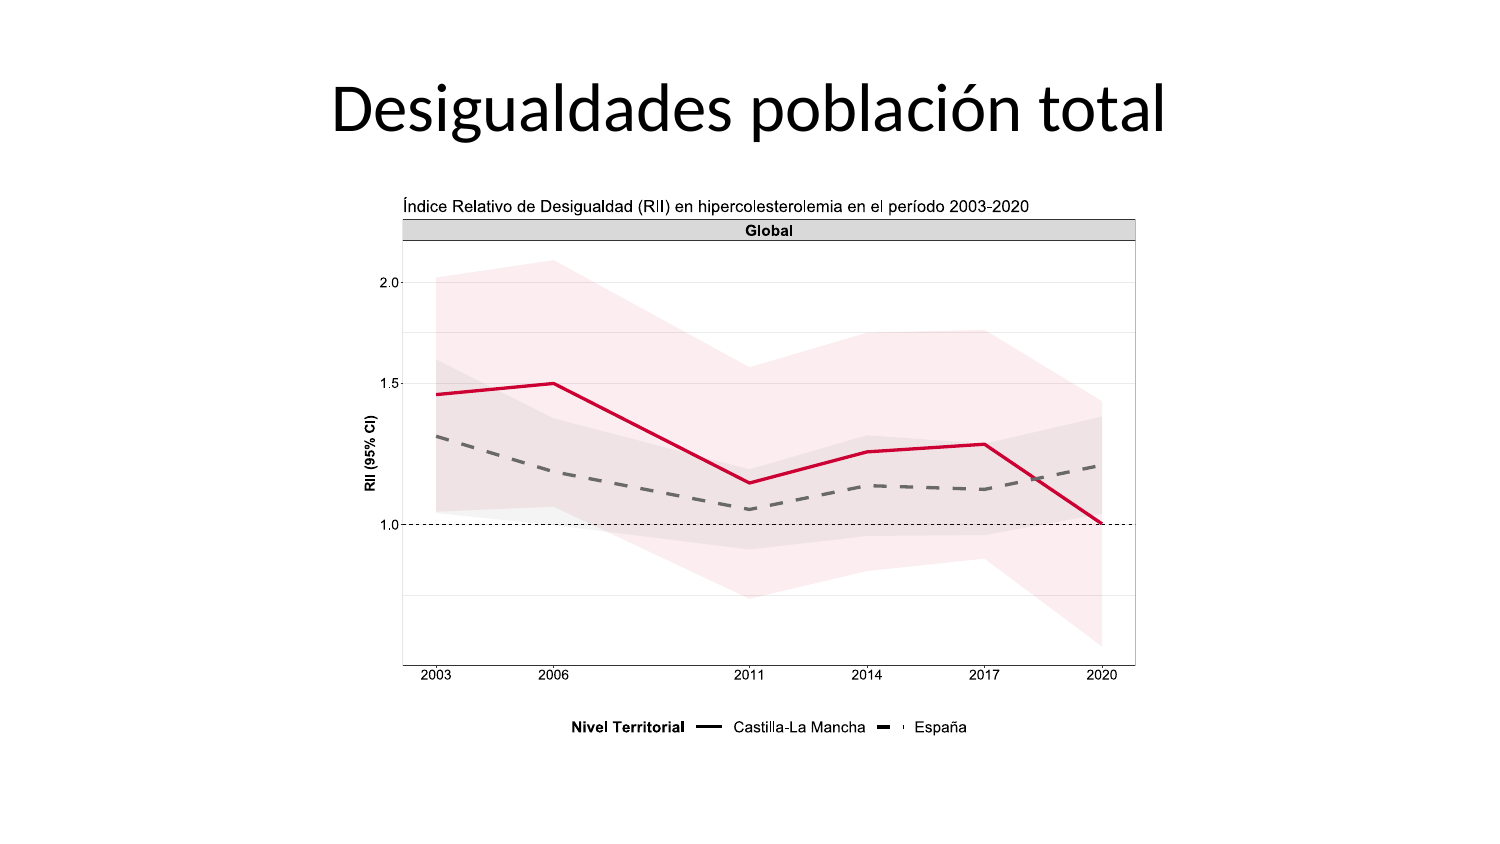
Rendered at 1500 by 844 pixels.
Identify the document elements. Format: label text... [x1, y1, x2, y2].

picture [360, 195, 1140, 753]
title Desigualdades población total [75, 33, 1425, 175]
